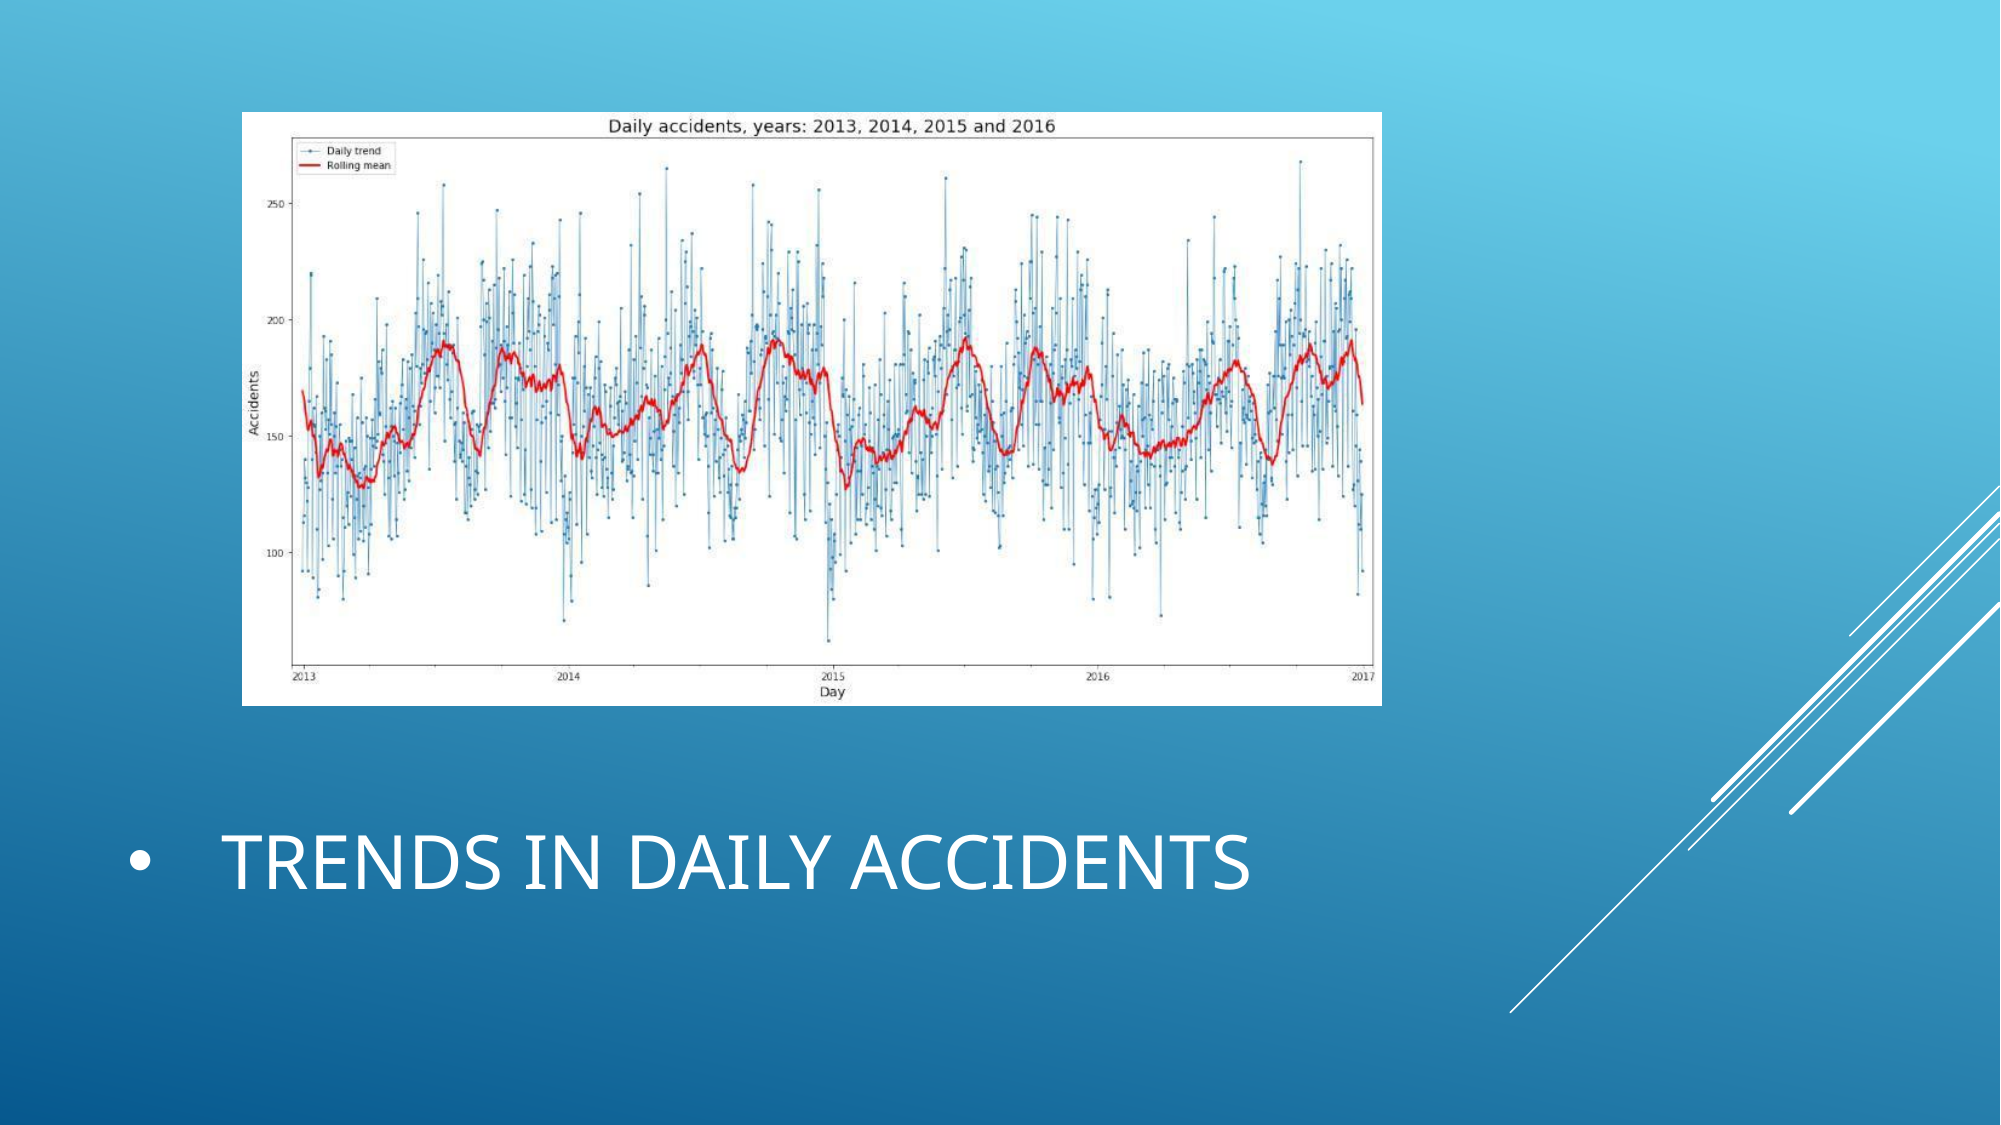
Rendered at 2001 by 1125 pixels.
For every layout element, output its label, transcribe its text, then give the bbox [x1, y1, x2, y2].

title Trends in Daily Accidents [112, 736, 1513, 984]
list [242, 112, 1382, 706]
